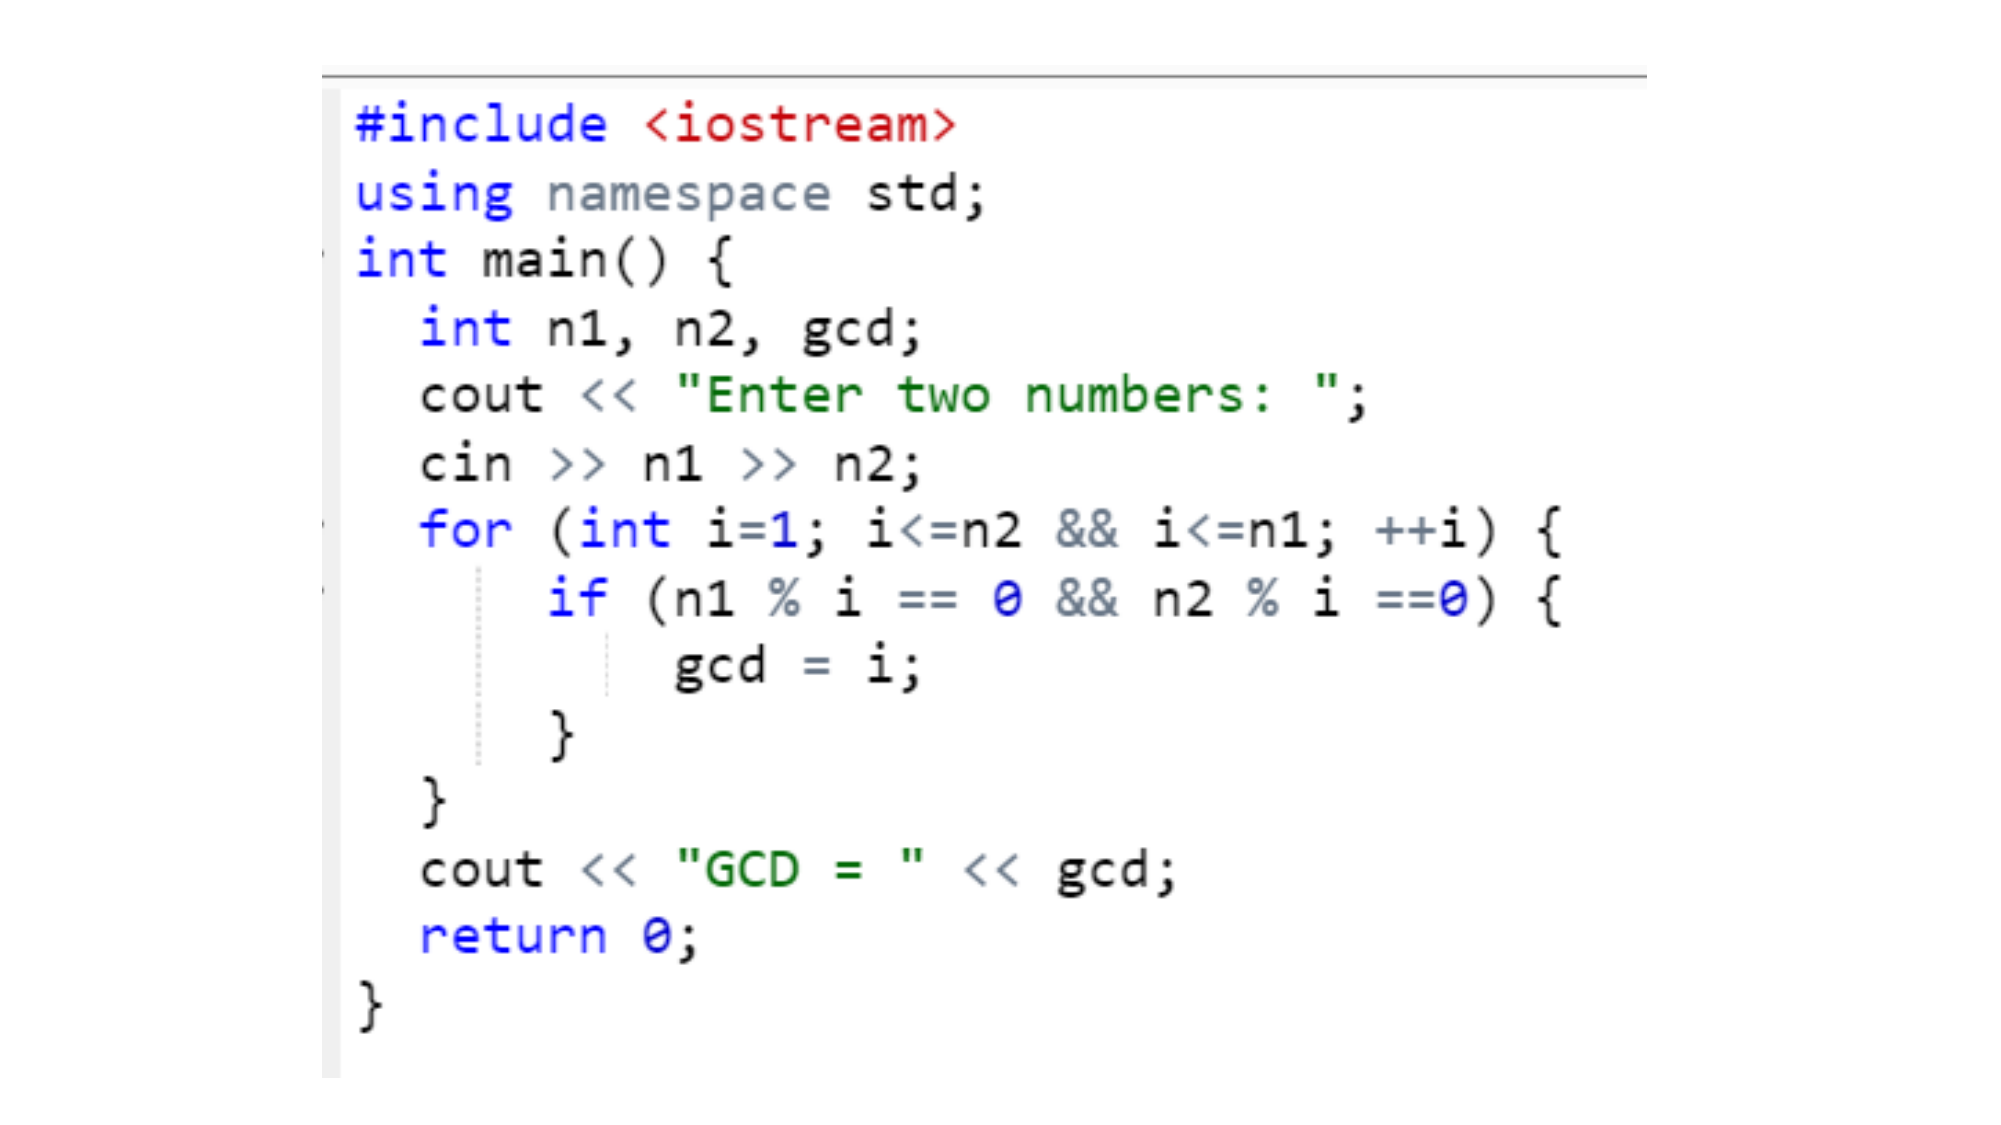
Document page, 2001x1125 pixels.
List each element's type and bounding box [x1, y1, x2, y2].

picture [322, 65, 1647, 1078]
